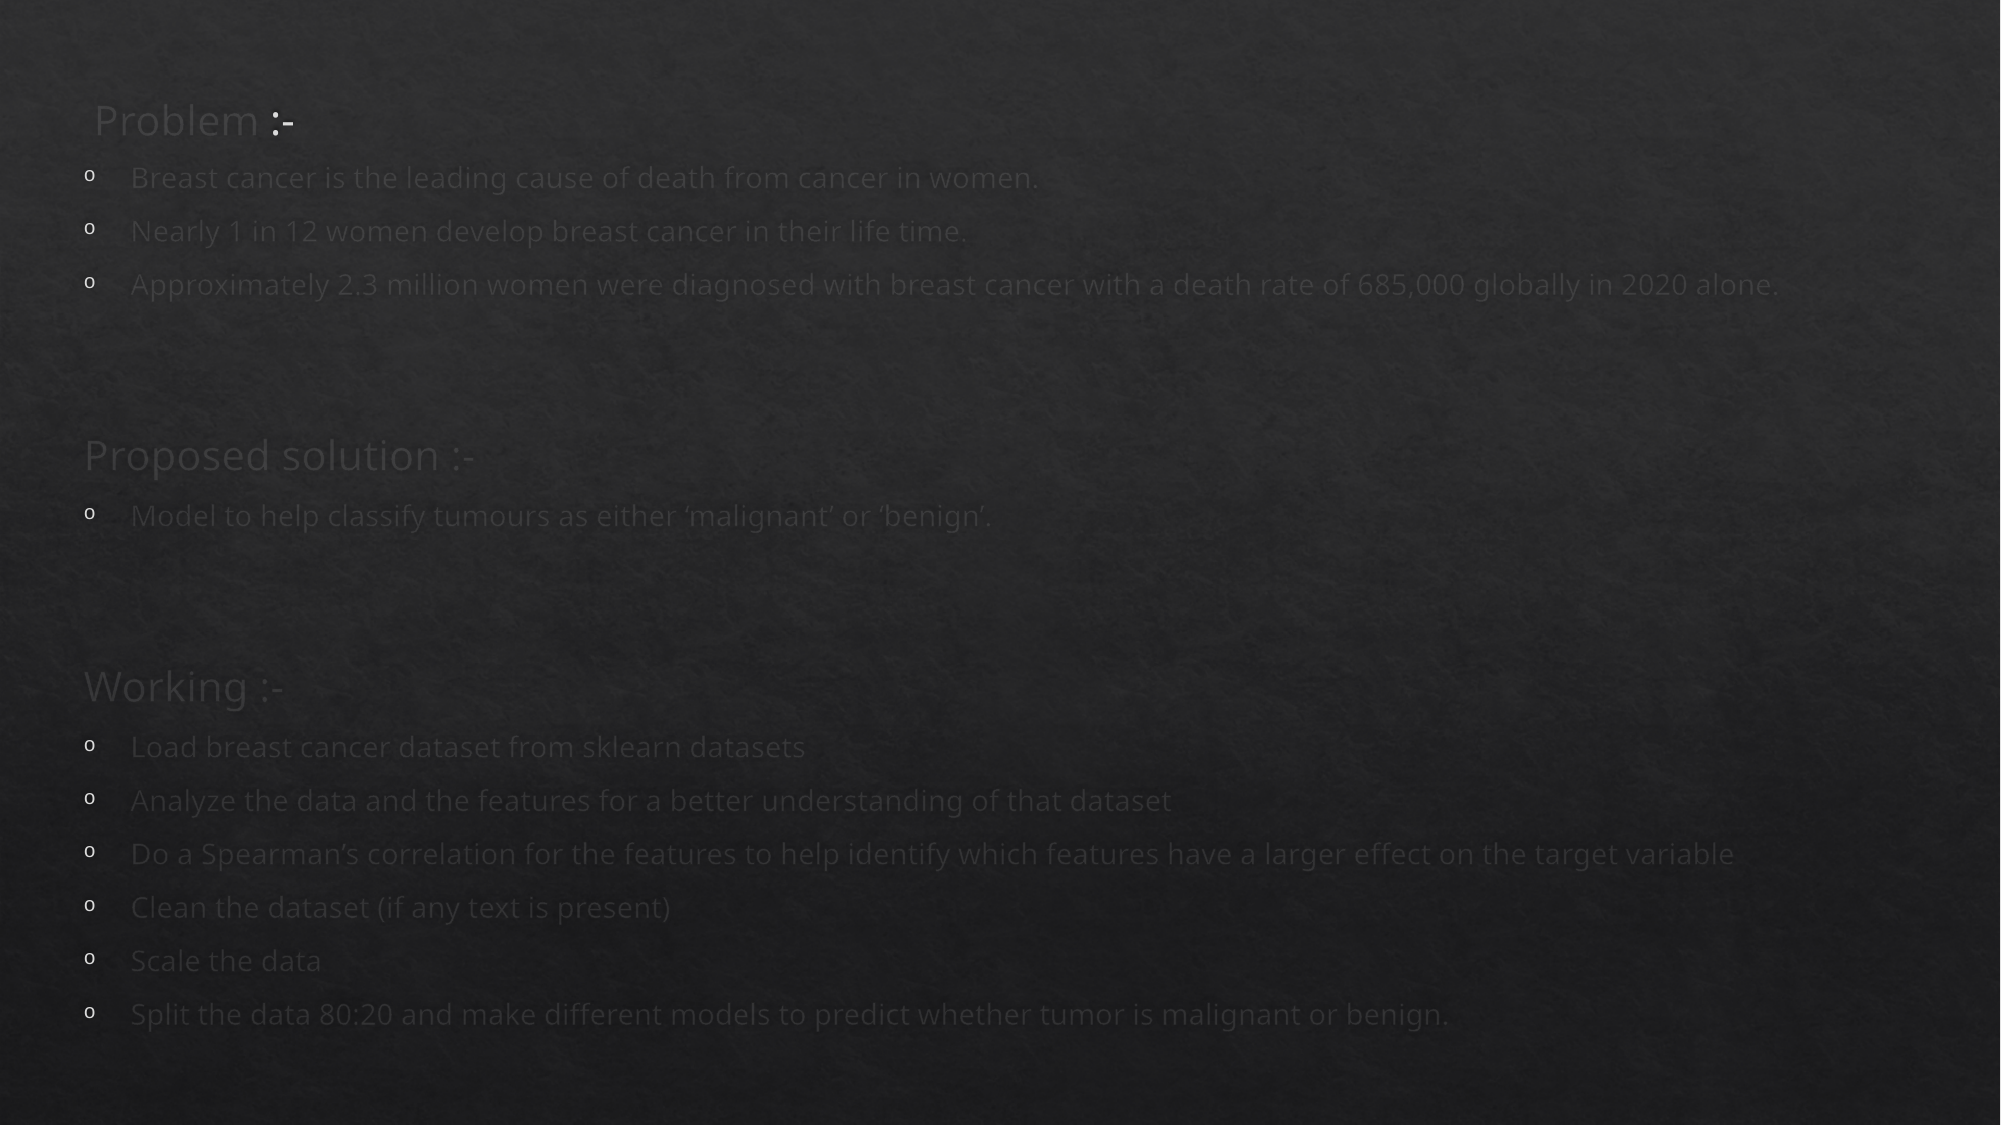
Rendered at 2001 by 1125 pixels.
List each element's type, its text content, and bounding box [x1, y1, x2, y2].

subtitle Breast cancer is the leading cause of death from cancer in women. Nearly 1 in 12 women develop breast cancer in their life time. Approximately 2.3 million women were diagnosed with breast cancer with a death rate of 685,000 globally in 2020 alone. Proposed solution :- Model to help classify tumours as either ‘malignant’ or ‘benign’. Working :- Load breast cancer dataset from sklearn datasets Analyze the data and the features for a better understanding of that dataset Do a Spearman’s correlation for the features to help identify which features have a larger effect on the target variable Clean the dataset (if any text is present) Scale the data Split the data 80:20 and make different models to predict whether tumor is malignant or benign. [68, 151, 1932, 1096]
title Problem :- [78, 0, 673, 147]
